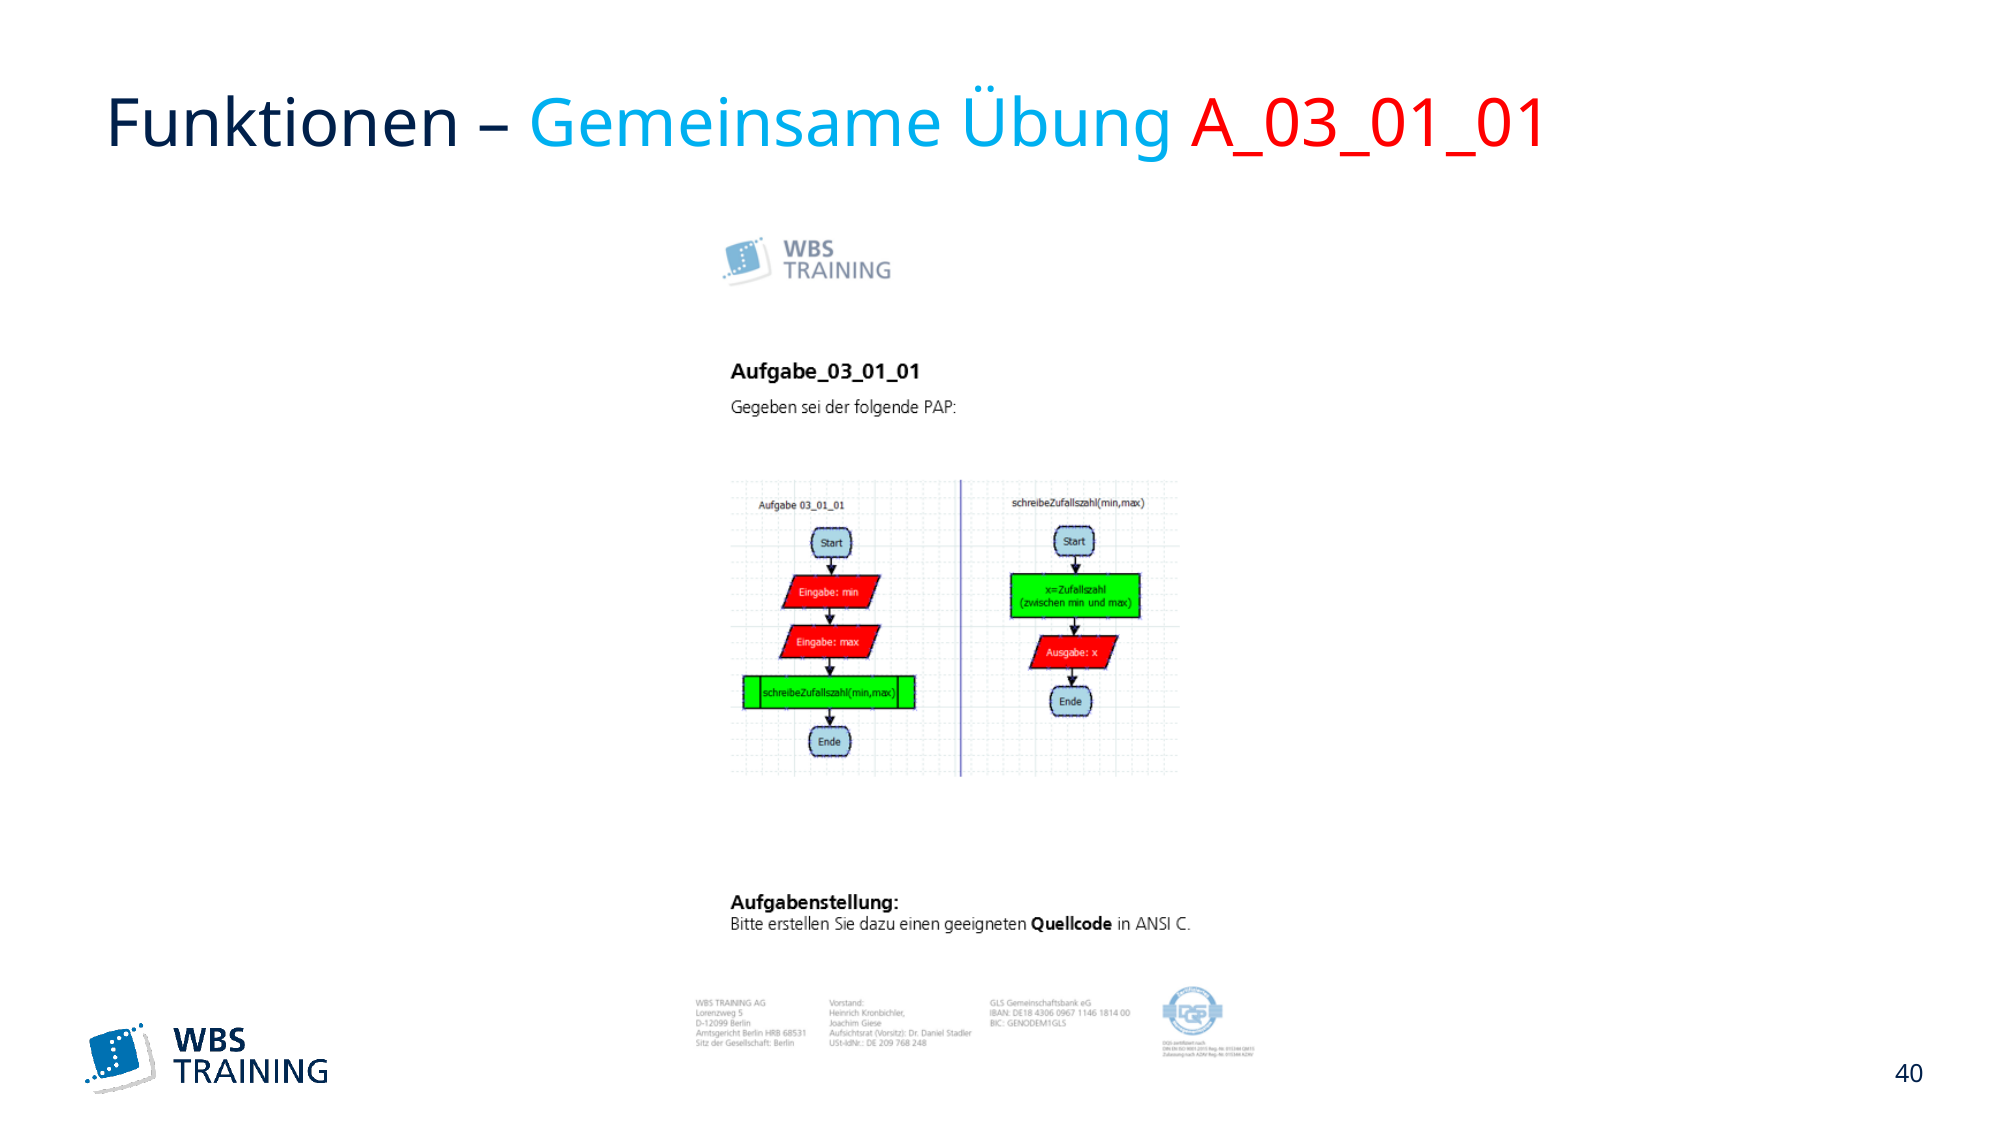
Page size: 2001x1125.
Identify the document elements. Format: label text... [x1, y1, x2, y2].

picture [657, 183, 1287, 1077]
slide_number 40 [1267, 1045, 1939, 1106]
title Funktionen – Gemeinsame Übung A_03_01_01 [90, 72, 1918, 191]
picture [85, 1023, 327, 1094]
